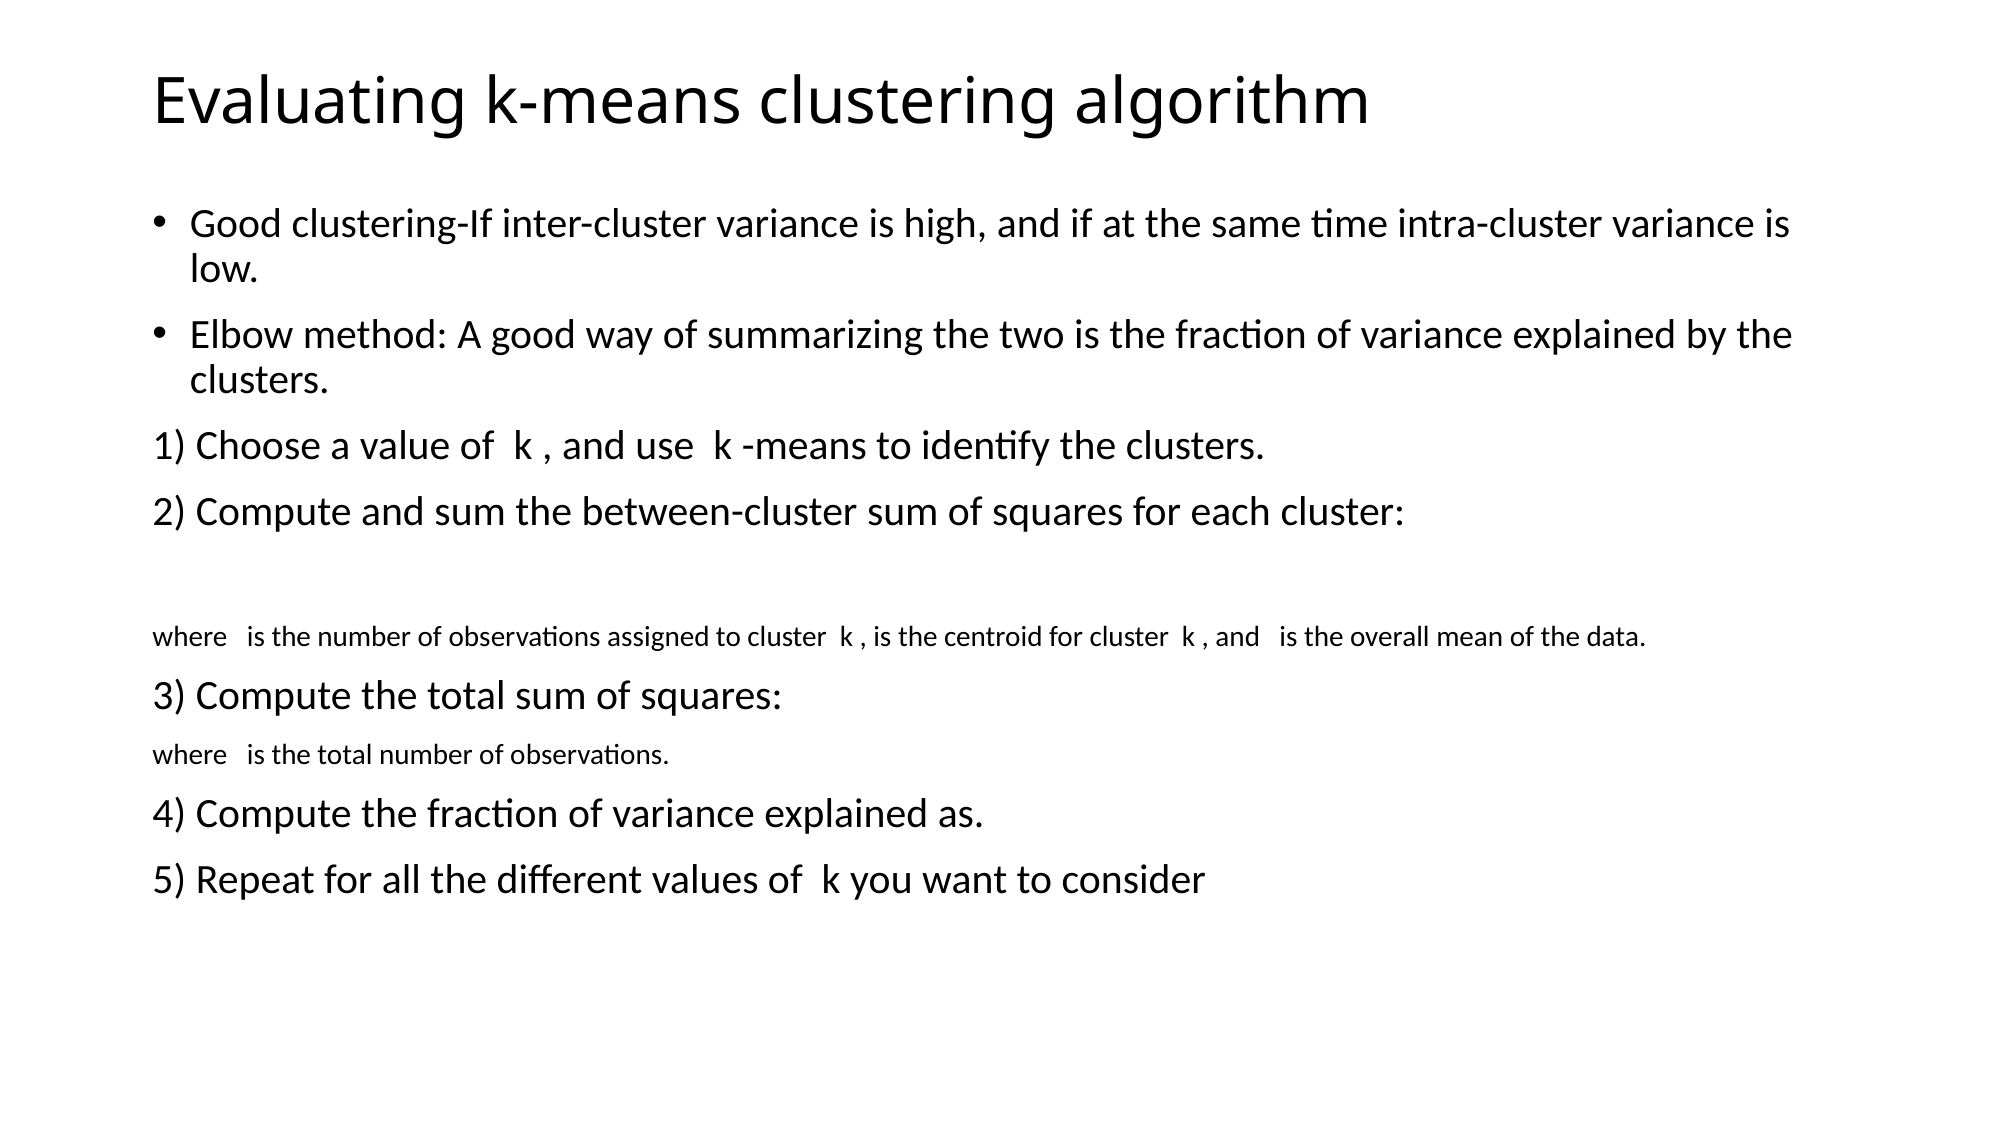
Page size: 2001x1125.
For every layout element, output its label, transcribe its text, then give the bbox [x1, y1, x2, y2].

title Evaluating k-means clustering algorithm [137, 59, 1863, 146]
